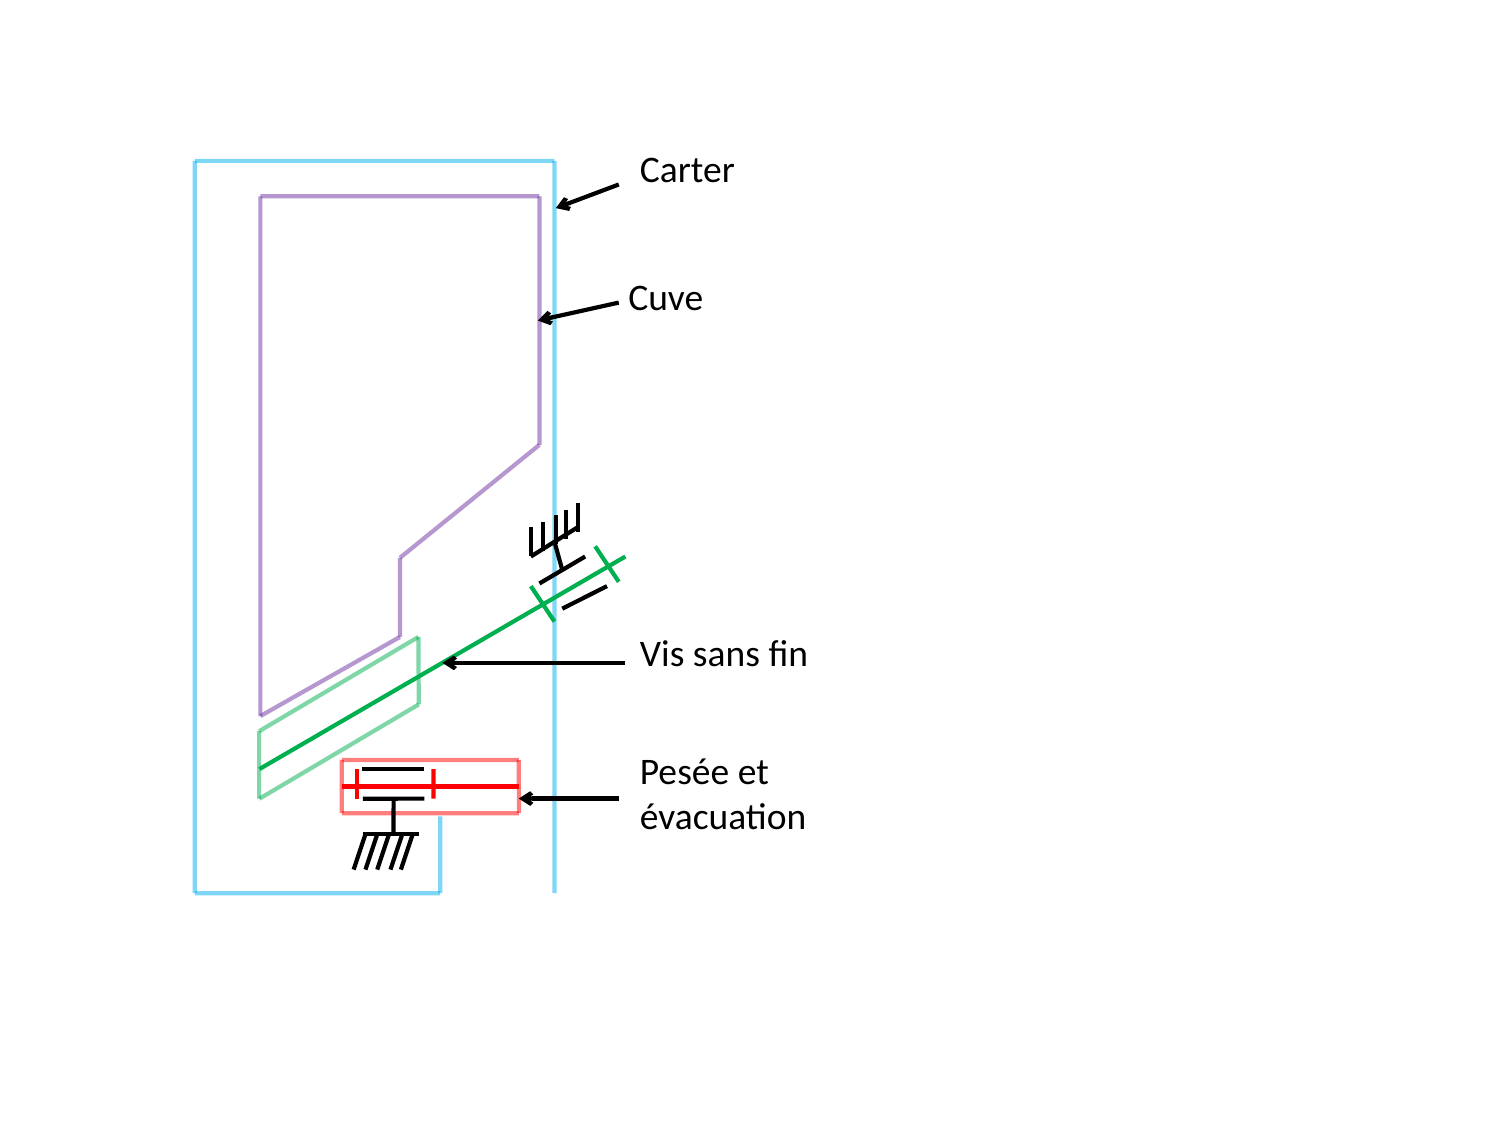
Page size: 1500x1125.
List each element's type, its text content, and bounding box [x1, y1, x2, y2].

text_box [537, 302, 619, 321]
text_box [258, 776, 335, 799]
text_box Pesée et évacuation [625, 739, 833, 845]
text_box Carter [625, 137, 762, 197]
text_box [397, 807, 520, 814]
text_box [260, 196, 540, 544]
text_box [194, 160, 555, 894]
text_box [554, 566, 563, 571]
text_box Vis sans fin [629, 621, 833, 682]
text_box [562, 585, 608, 609]
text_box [341, 807, 388, 814]
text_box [555, 184, 619, 209]
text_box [353, 833, 419, 870]
text_box Cuve [613, 265, 750, 326]
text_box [259, 546, 626, 770]
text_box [341, 768, 520, 799]
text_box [539, 556, 586, 584]
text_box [530, 503, 579, 557]
